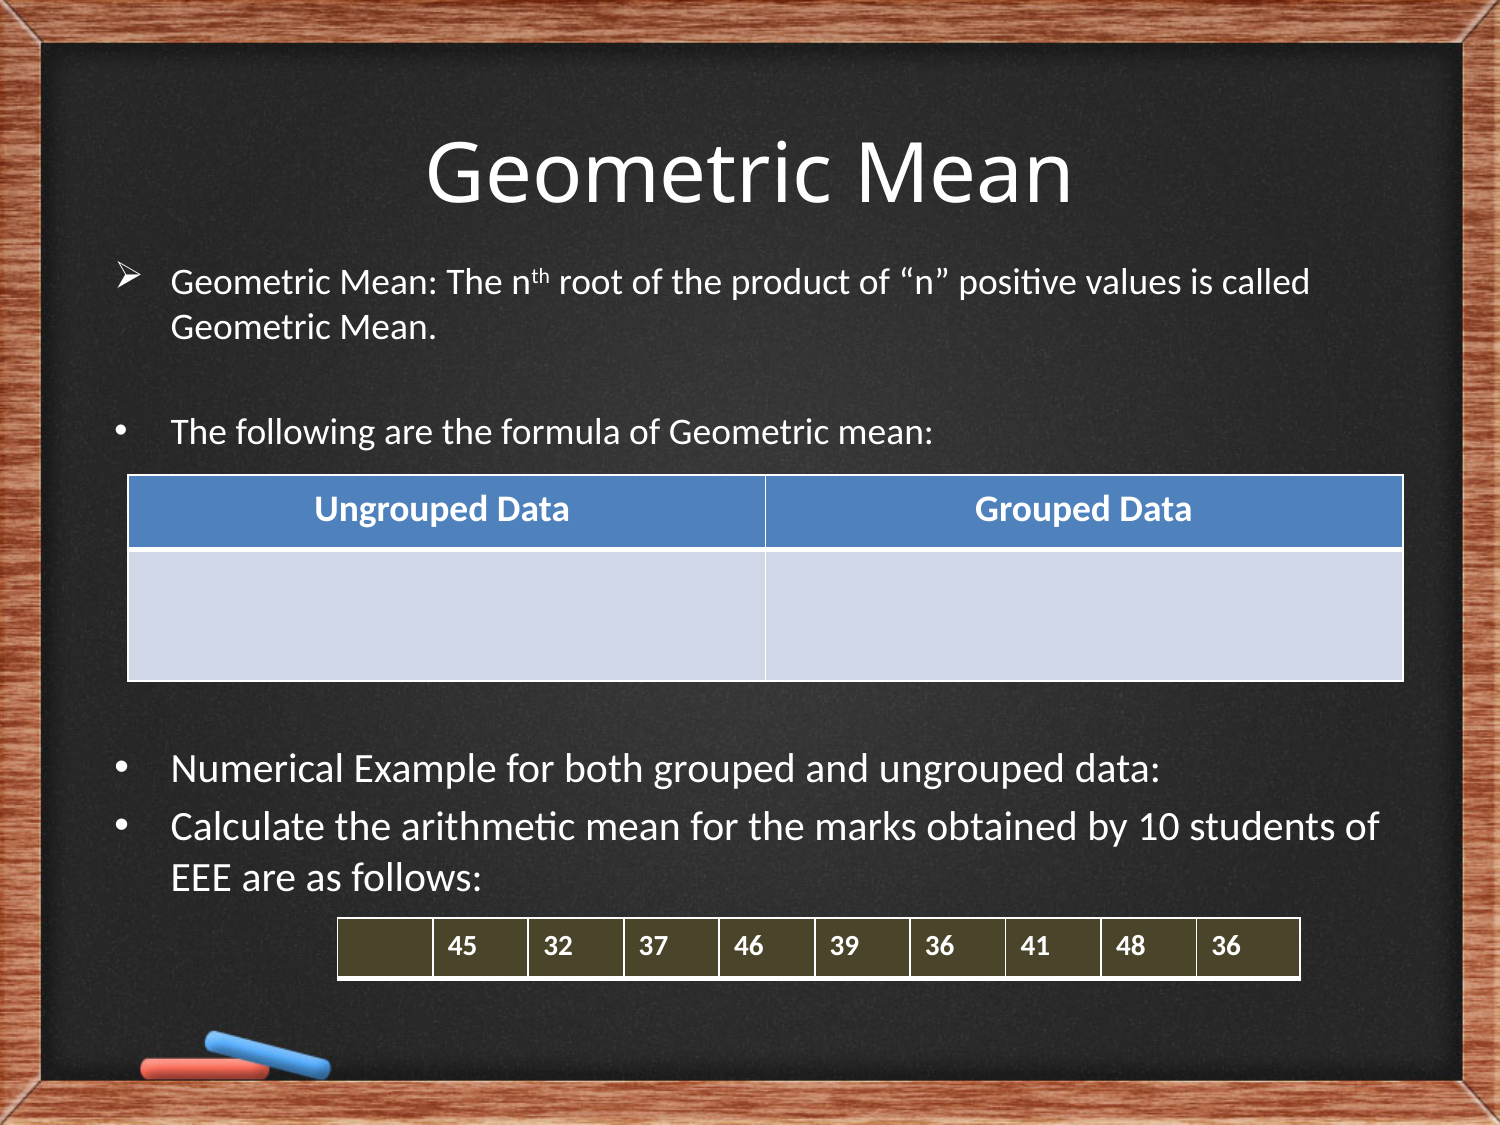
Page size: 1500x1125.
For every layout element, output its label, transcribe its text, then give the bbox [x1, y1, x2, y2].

title Geometric Mean [97, 99, 1403, 238]
picture [0, 0, 1500, 1125]
